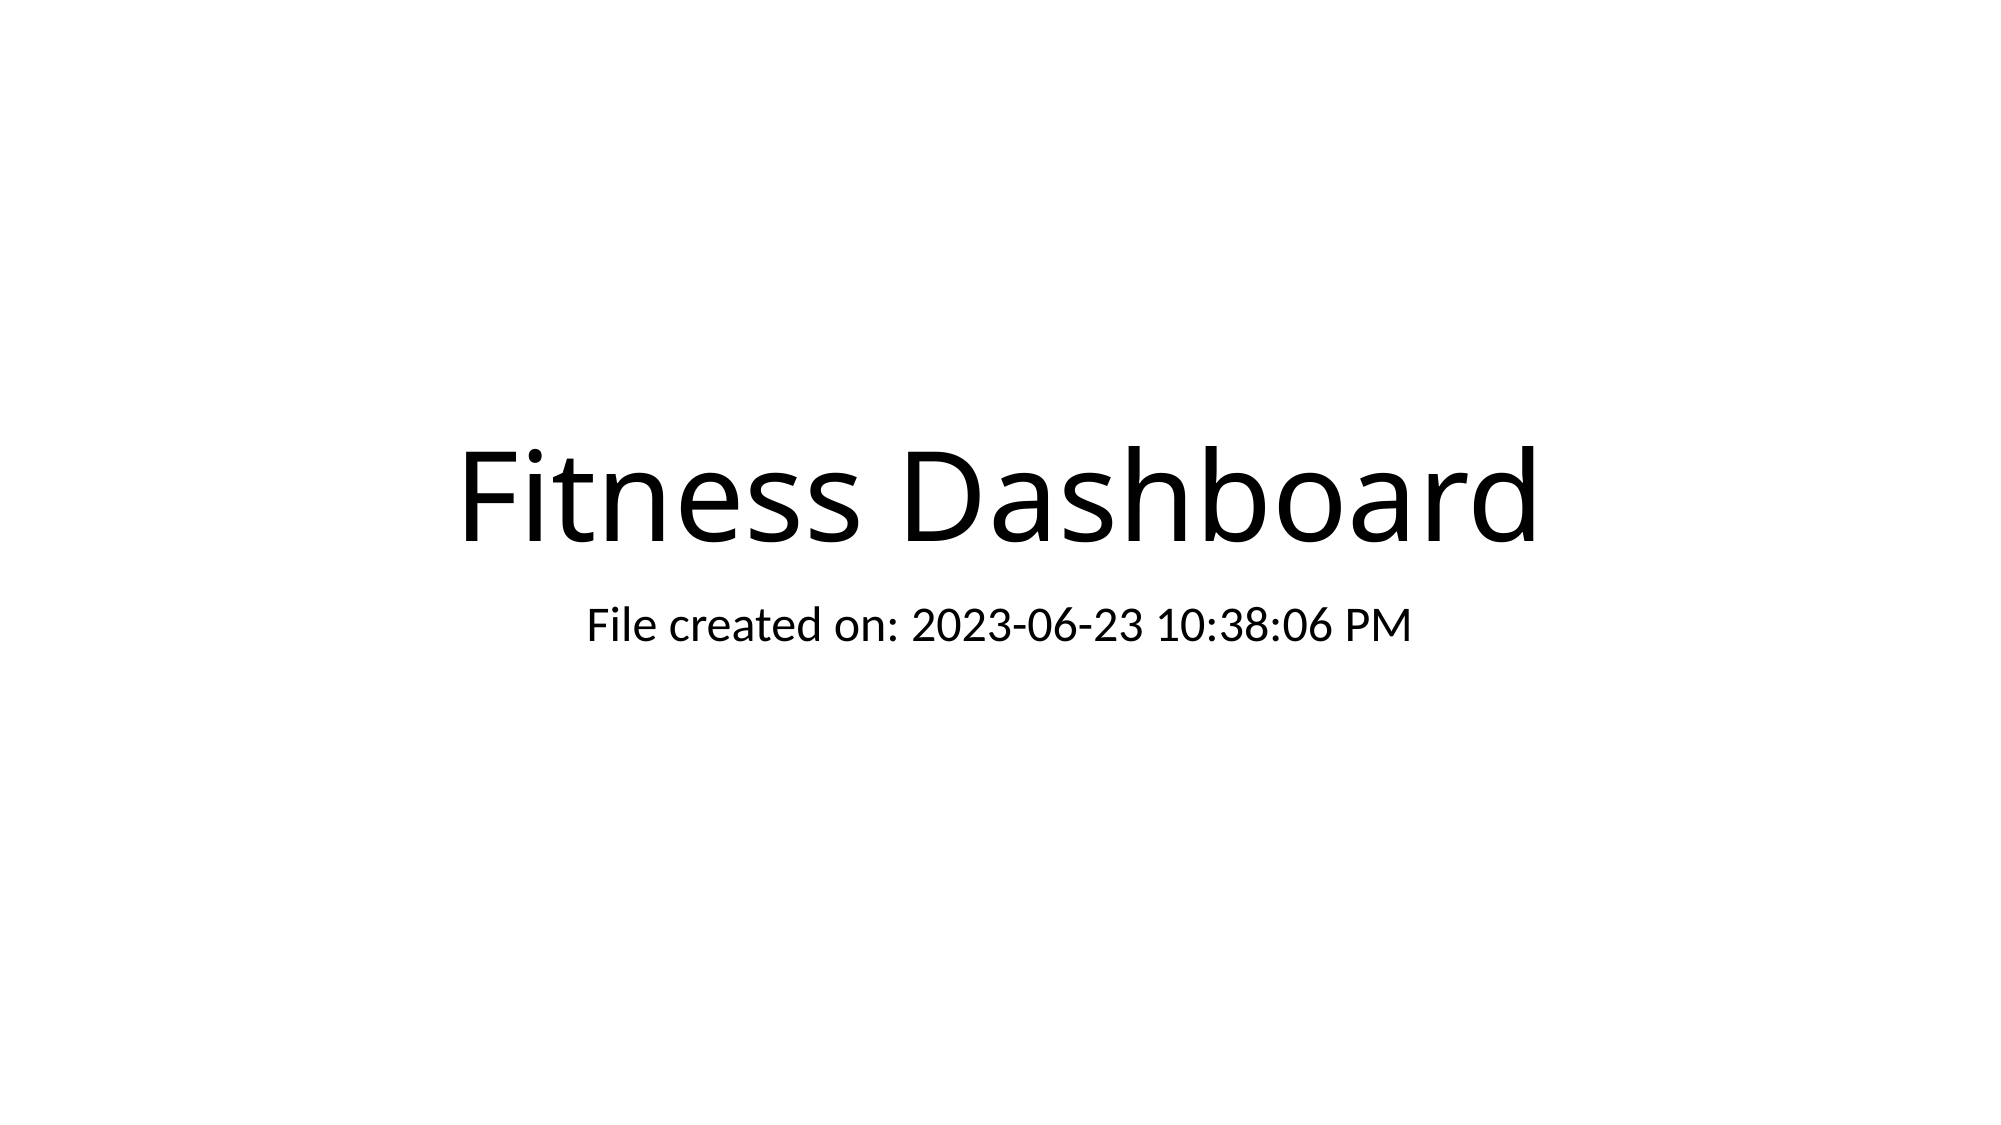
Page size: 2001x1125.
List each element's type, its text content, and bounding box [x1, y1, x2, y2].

subtitle File created on: 2023-06-23 10:38:06 PM [249, 590, 1750, 863]
title Fitness Dashboard [249, 184, 1750, 576]
